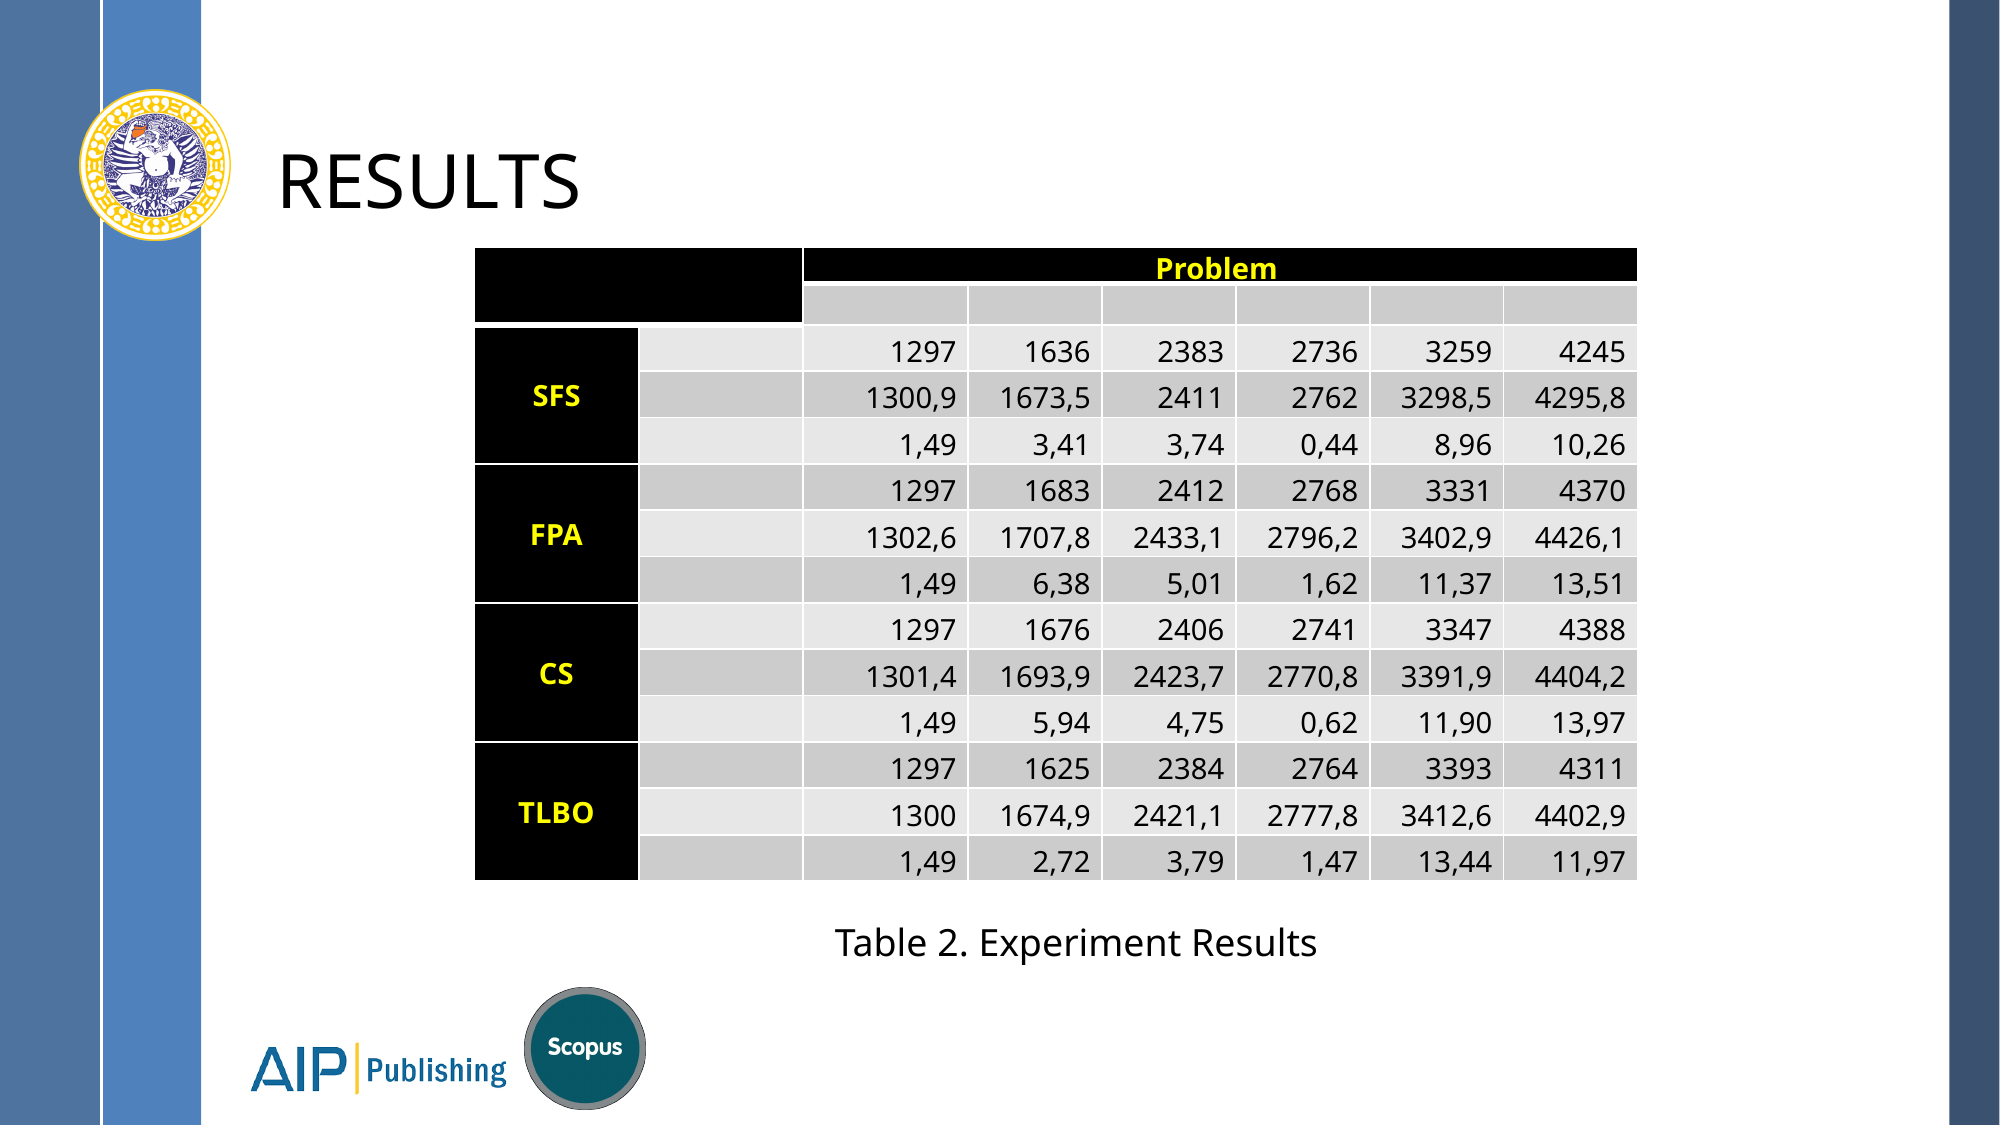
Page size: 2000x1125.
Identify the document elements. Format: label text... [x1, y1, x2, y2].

title RESULTS [261, 29, 1867, 233]
picture [79, 89, 231, 241]
list [261, 262, 1867, 1013]
picture [237, 1013, 646, 1121]
text_box Table 2. Experiment Results [820, 911, 1334, 972]
